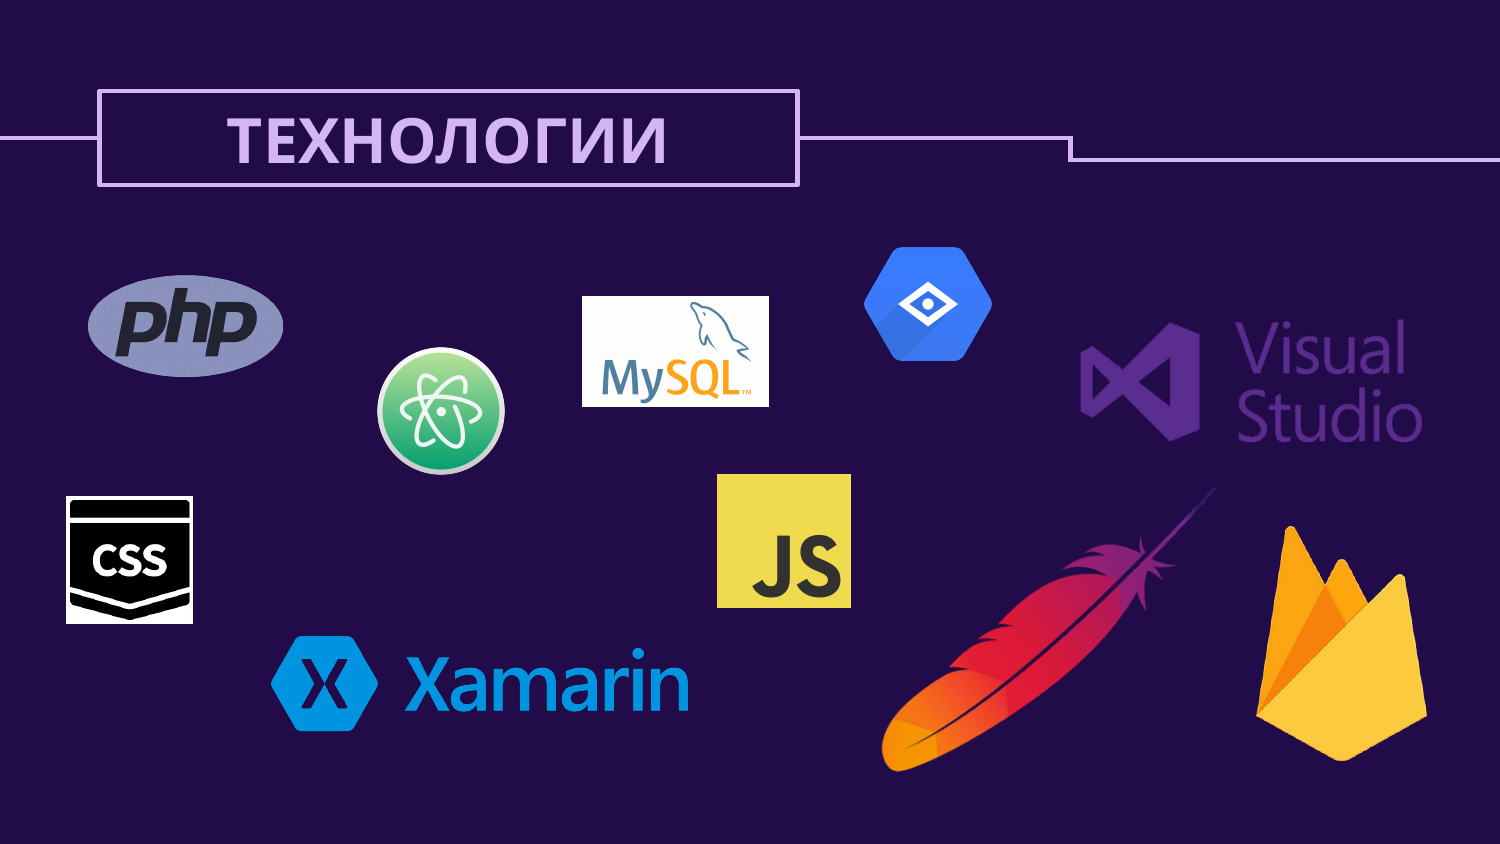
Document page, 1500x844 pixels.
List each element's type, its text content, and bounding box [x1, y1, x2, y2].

picture [377, 347, 505, 475]
picture [227, 474, 851, 790]
picture [864, 240, 992, 368]
picture [65, 496, 194, 624]
picture [1256, 526, 1428, 761]
picture [582, 296, 769, 407]
picture [81, 271, 291, 382]
picture [879, 271, 1473, 806]
title ТЕХНОЛОГИИ [97, 89, 800, 187]
